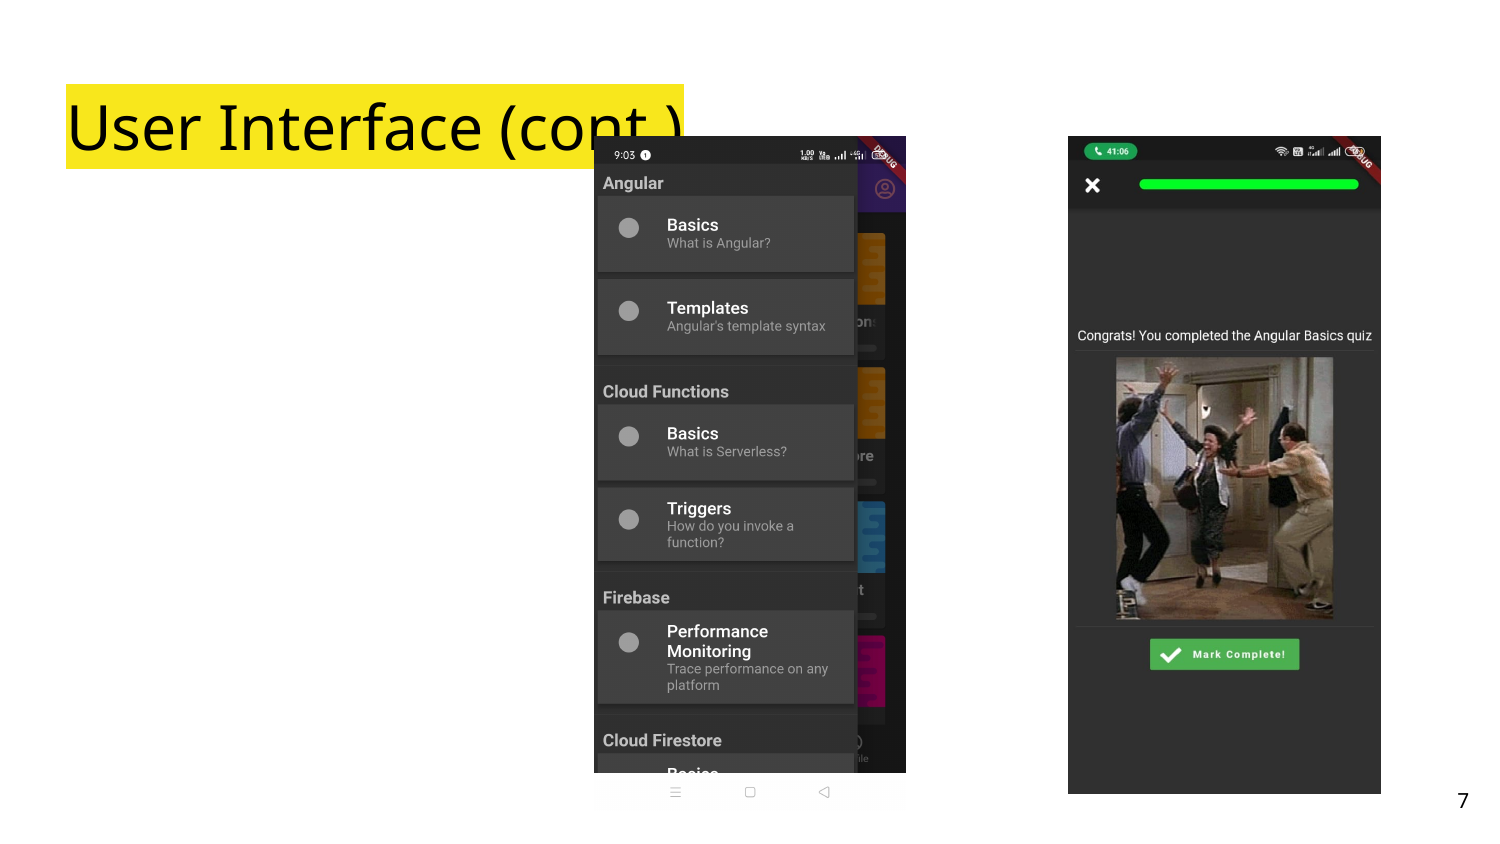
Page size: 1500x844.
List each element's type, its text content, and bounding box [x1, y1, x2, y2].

picture [1068, 135, 1381, 794]
slide_number ‹#› [1394, 769, 1484, 834]
picture [594, 135, 906, 811]
title User Interface (cont.) [51, 72, 1449, 167]
